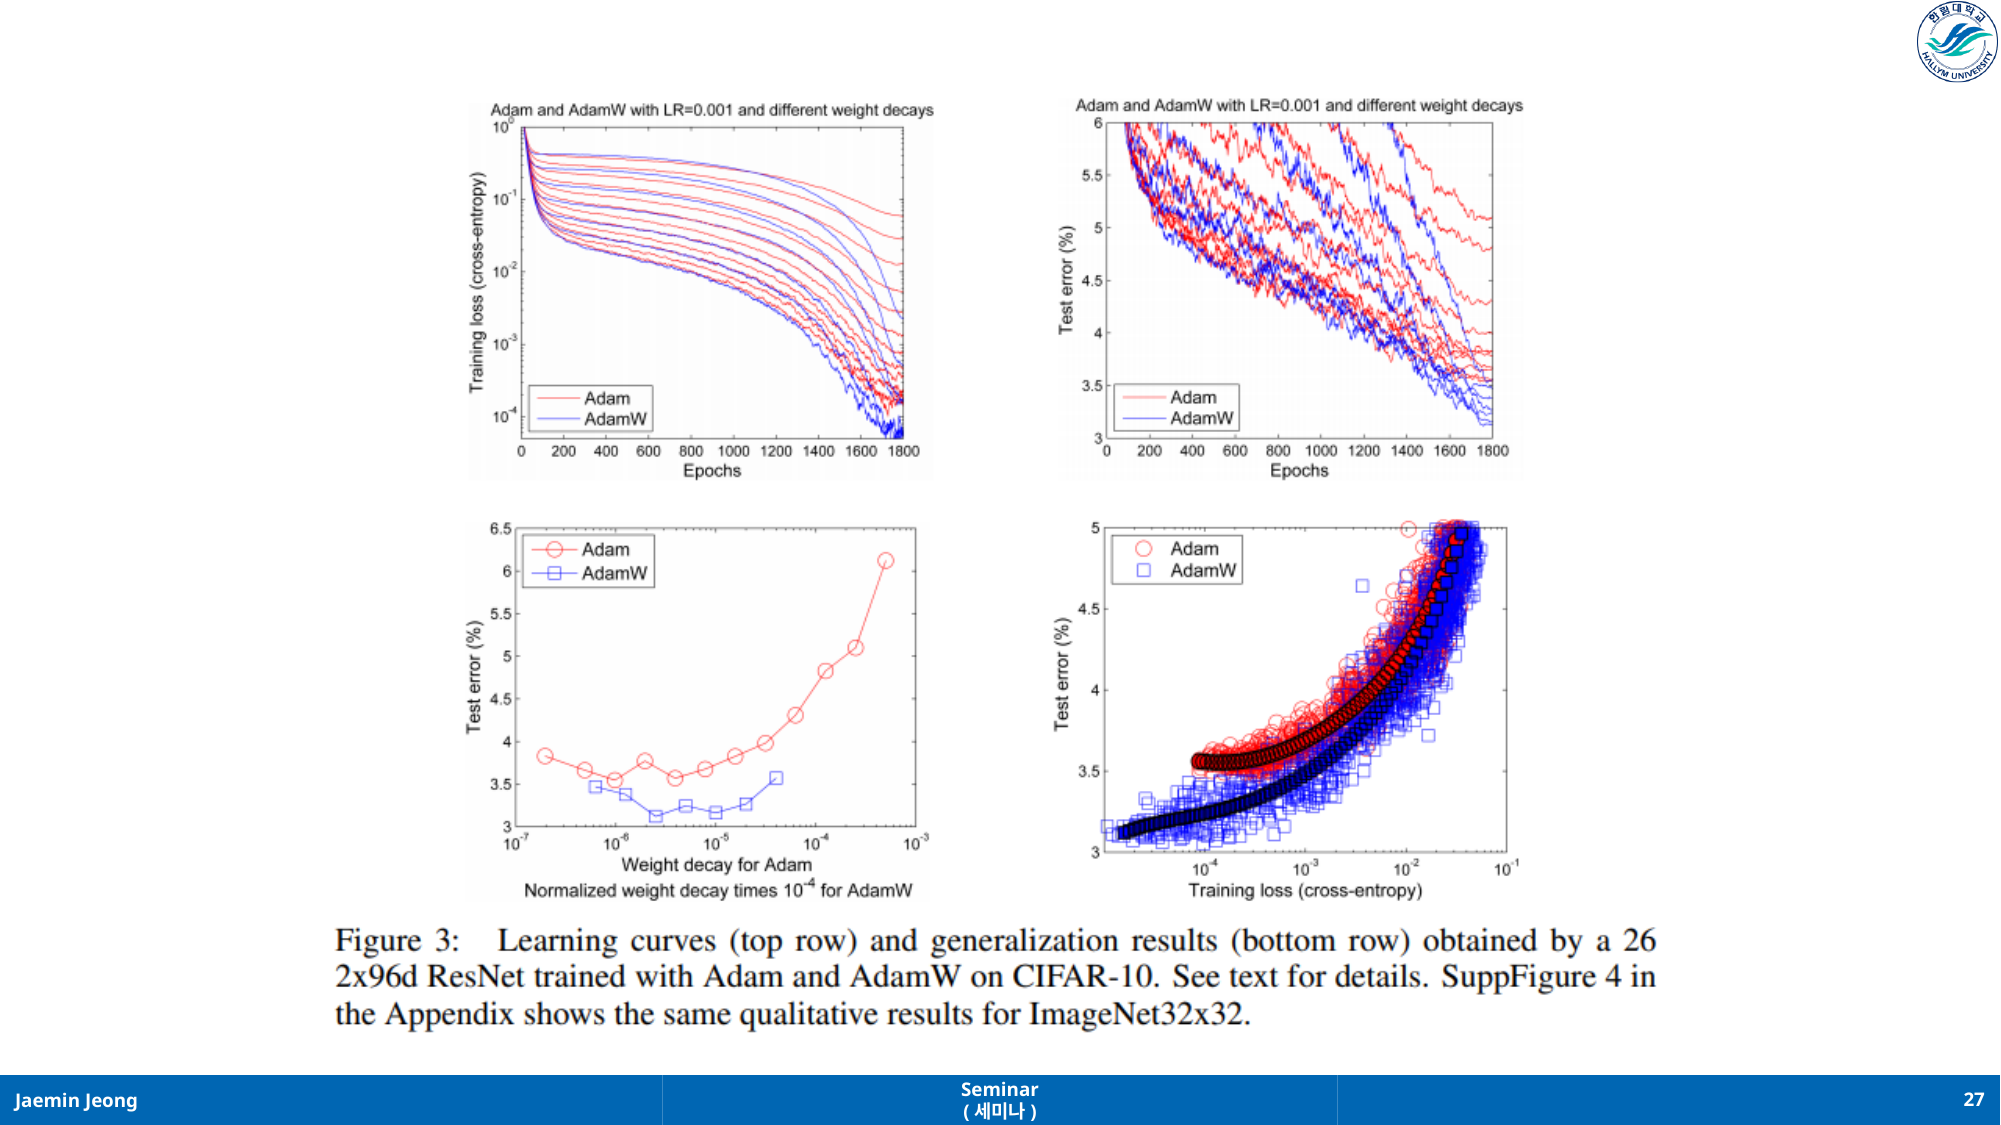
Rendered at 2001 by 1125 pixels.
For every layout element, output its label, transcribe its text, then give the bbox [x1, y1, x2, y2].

footer Seminar (세미나) [662, 1075, 1337, 1125]
picture [1914, 0, 2000, 84]
slide_number 27 [1337, 1075, 2000, 1125]
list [324, 77, 1675, 1048]
slide_number Jaemin Jeong [0, 1075, 662, 1125]
